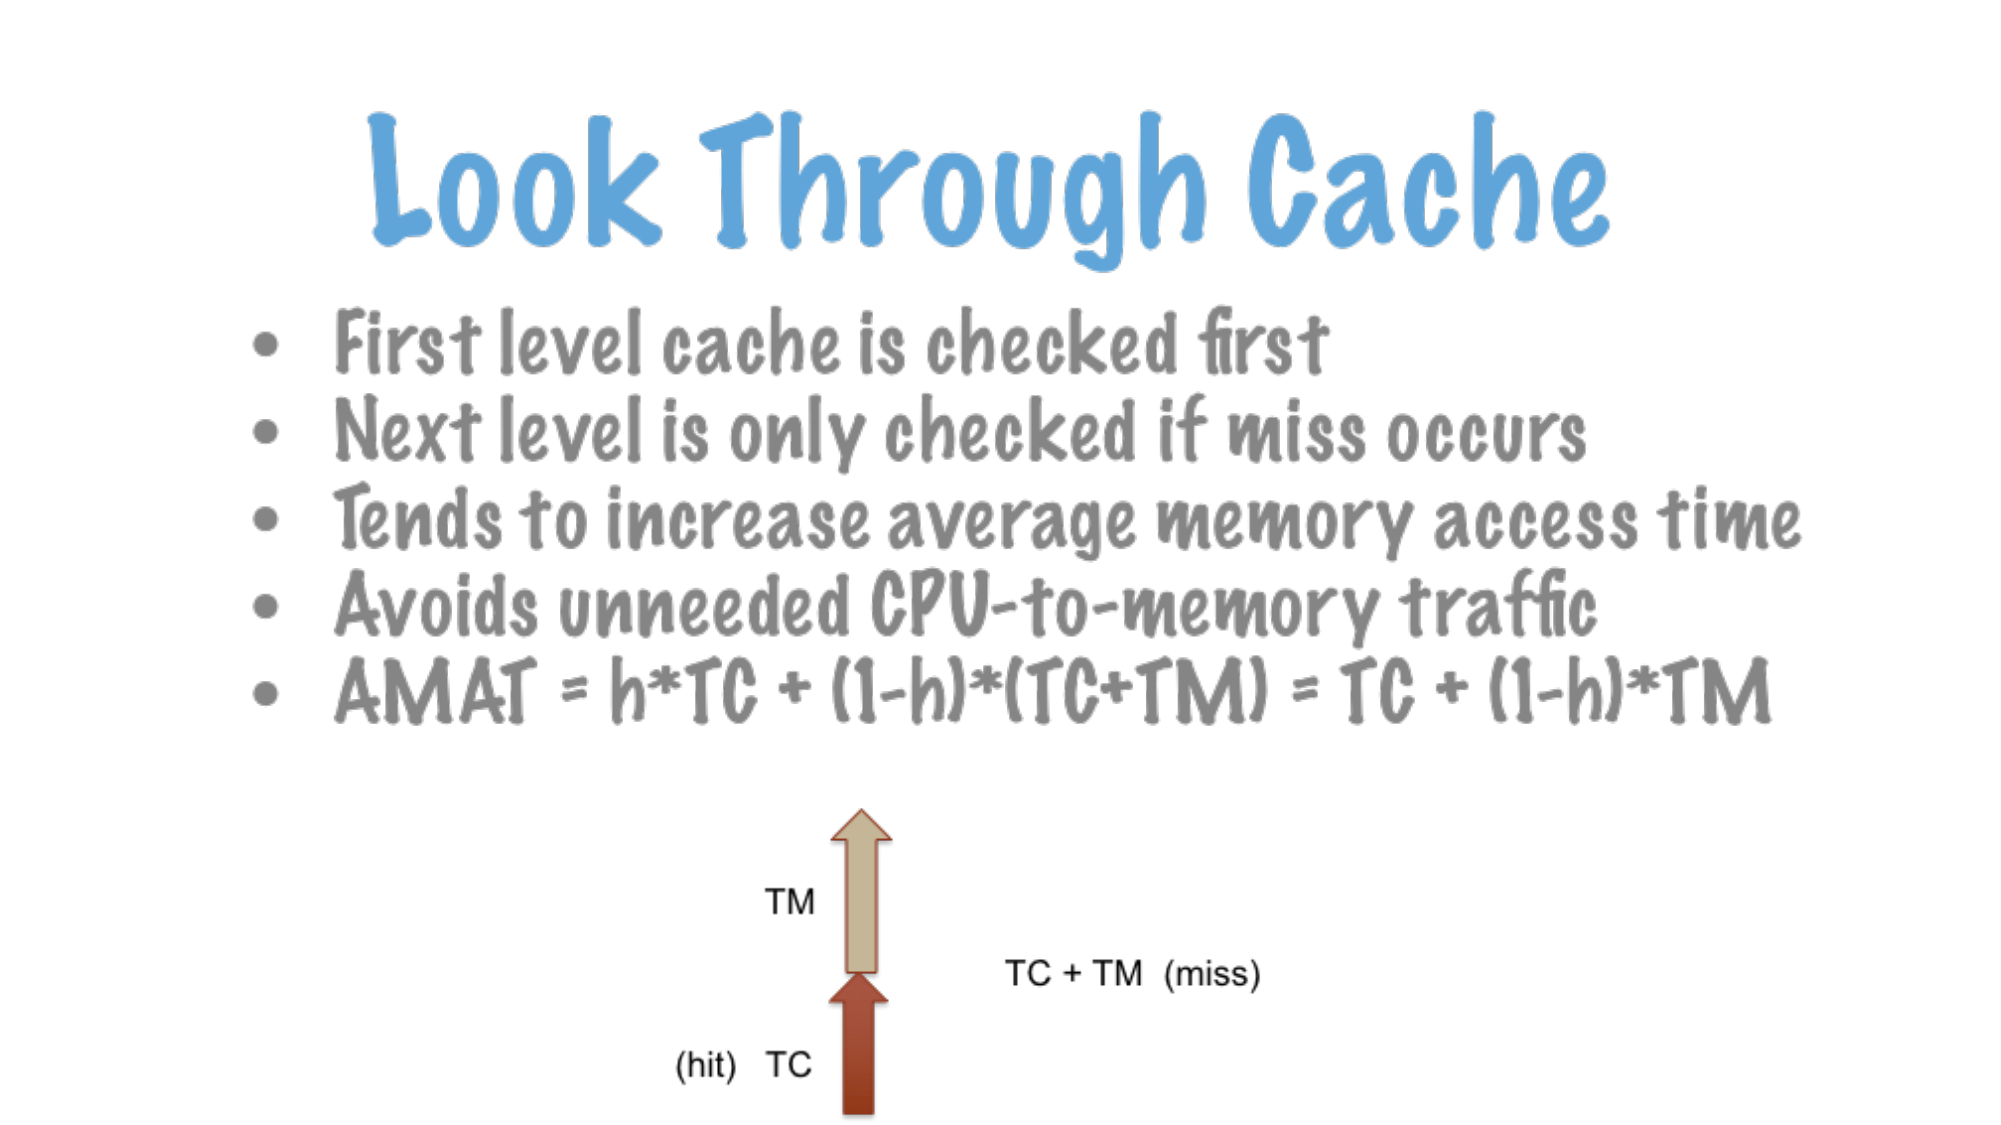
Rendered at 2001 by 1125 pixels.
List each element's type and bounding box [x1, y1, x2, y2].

picture [166, 0, 1834, 1125]
